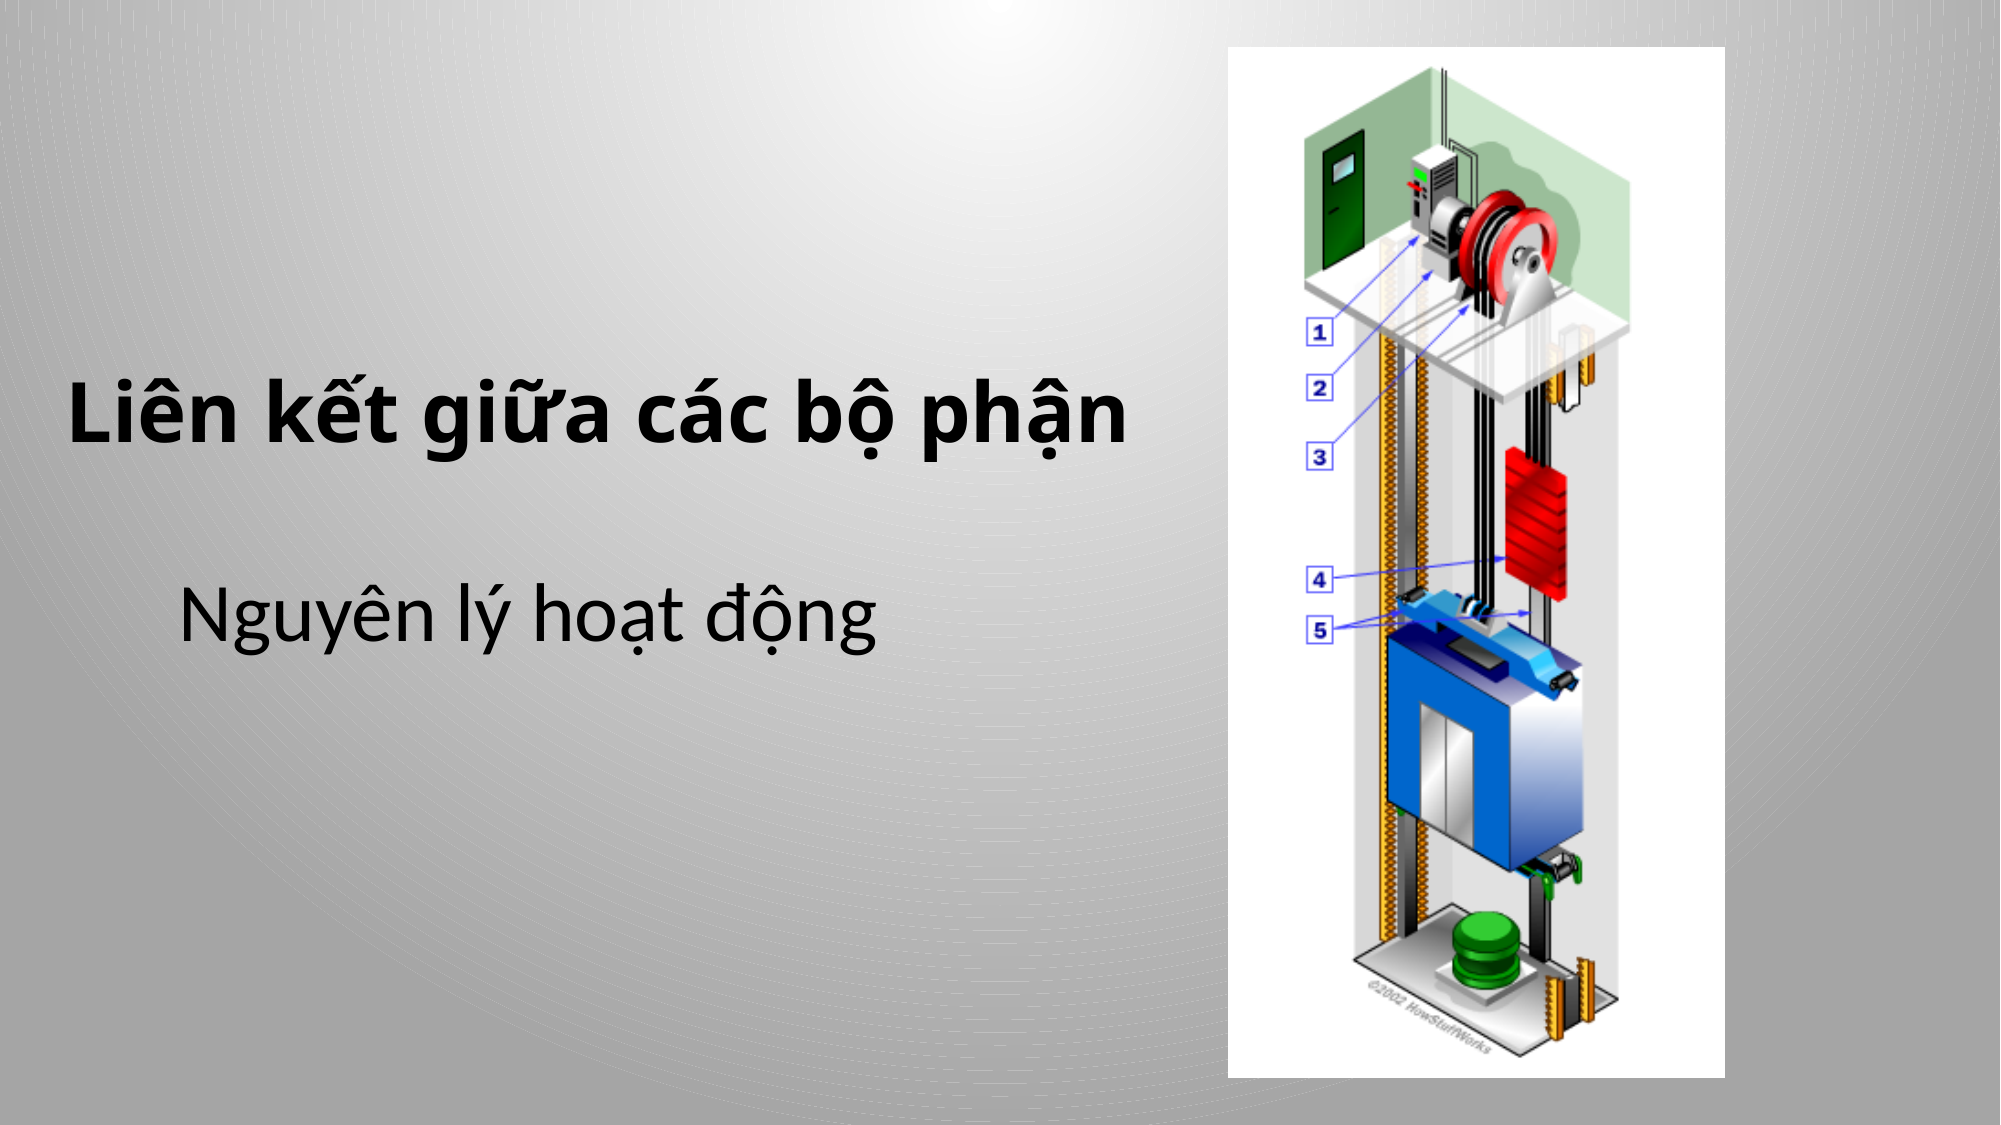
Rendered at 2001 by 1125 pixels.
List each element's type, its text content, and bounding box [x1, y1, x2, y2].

subtitle Nguyên lý hoạt động [0, 562, 1228, 835]
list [1228, 47, 1725, 1078]
title Liên kết giữa các bộ phận [0, 137, 1228, 468]
